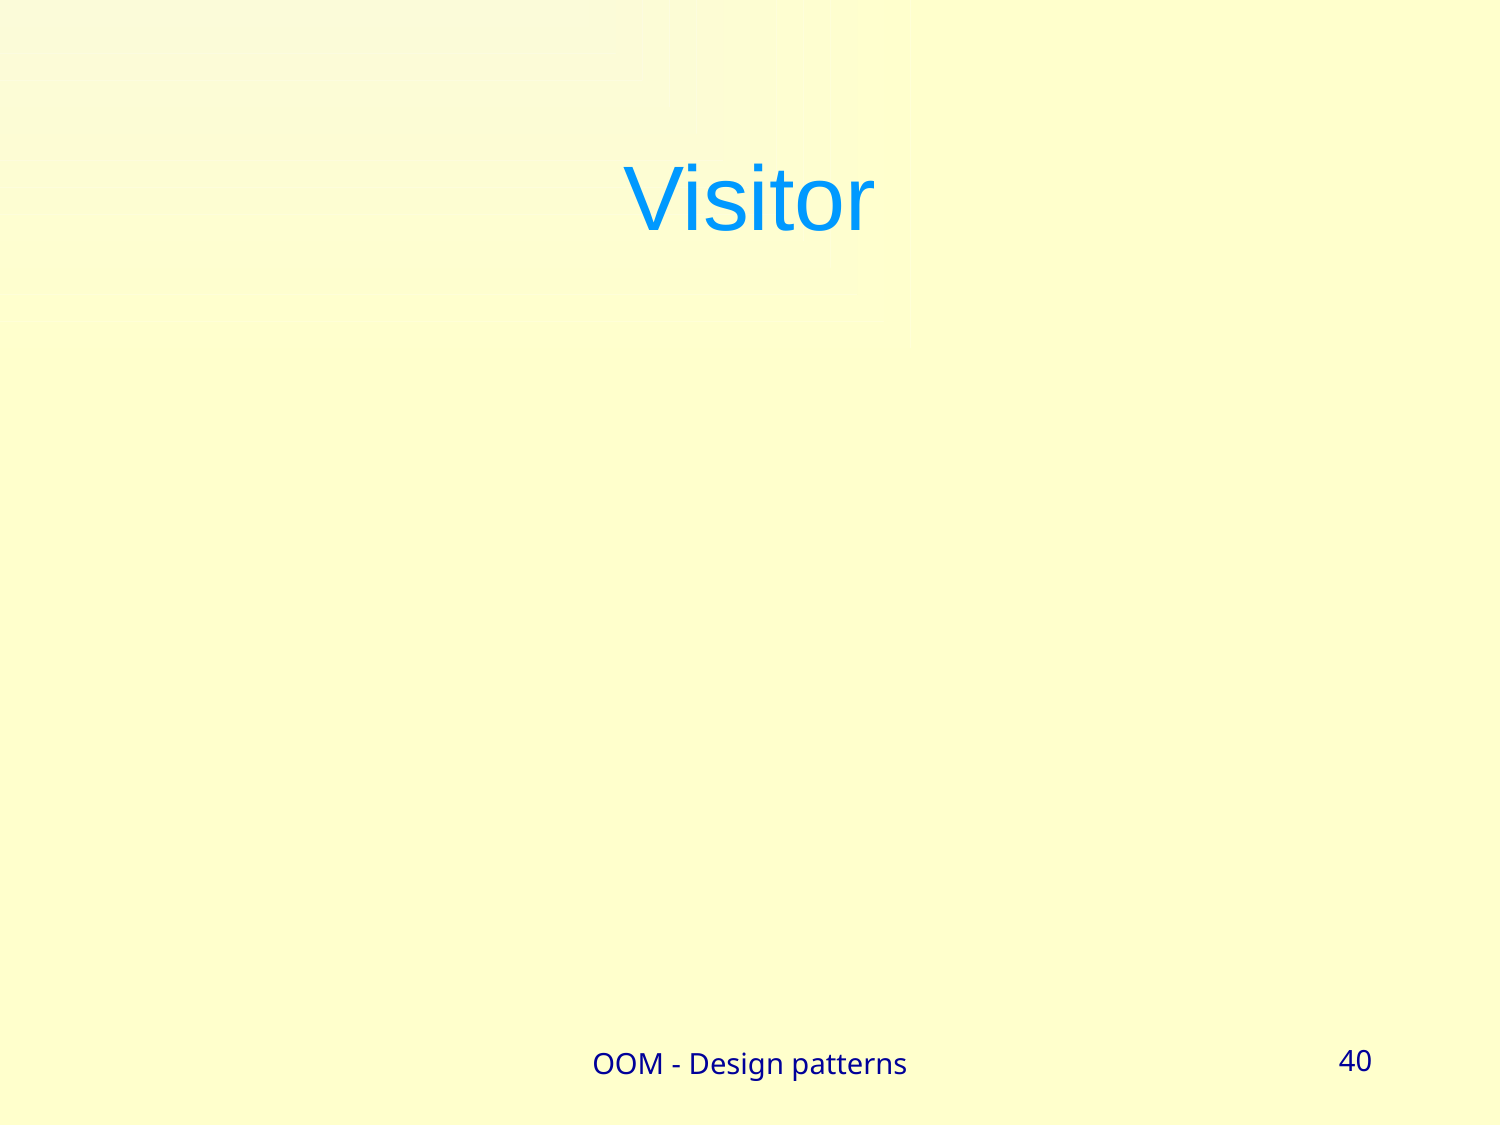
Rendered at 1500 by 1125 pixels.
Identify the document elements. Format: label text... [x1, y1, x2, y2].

footer OOM - Design patterns [512, 1024, 988, 1101]
title Visitor [112, 99, 1388, 288]
slide_number 40 [1074, 1024, 1388, 1101]
